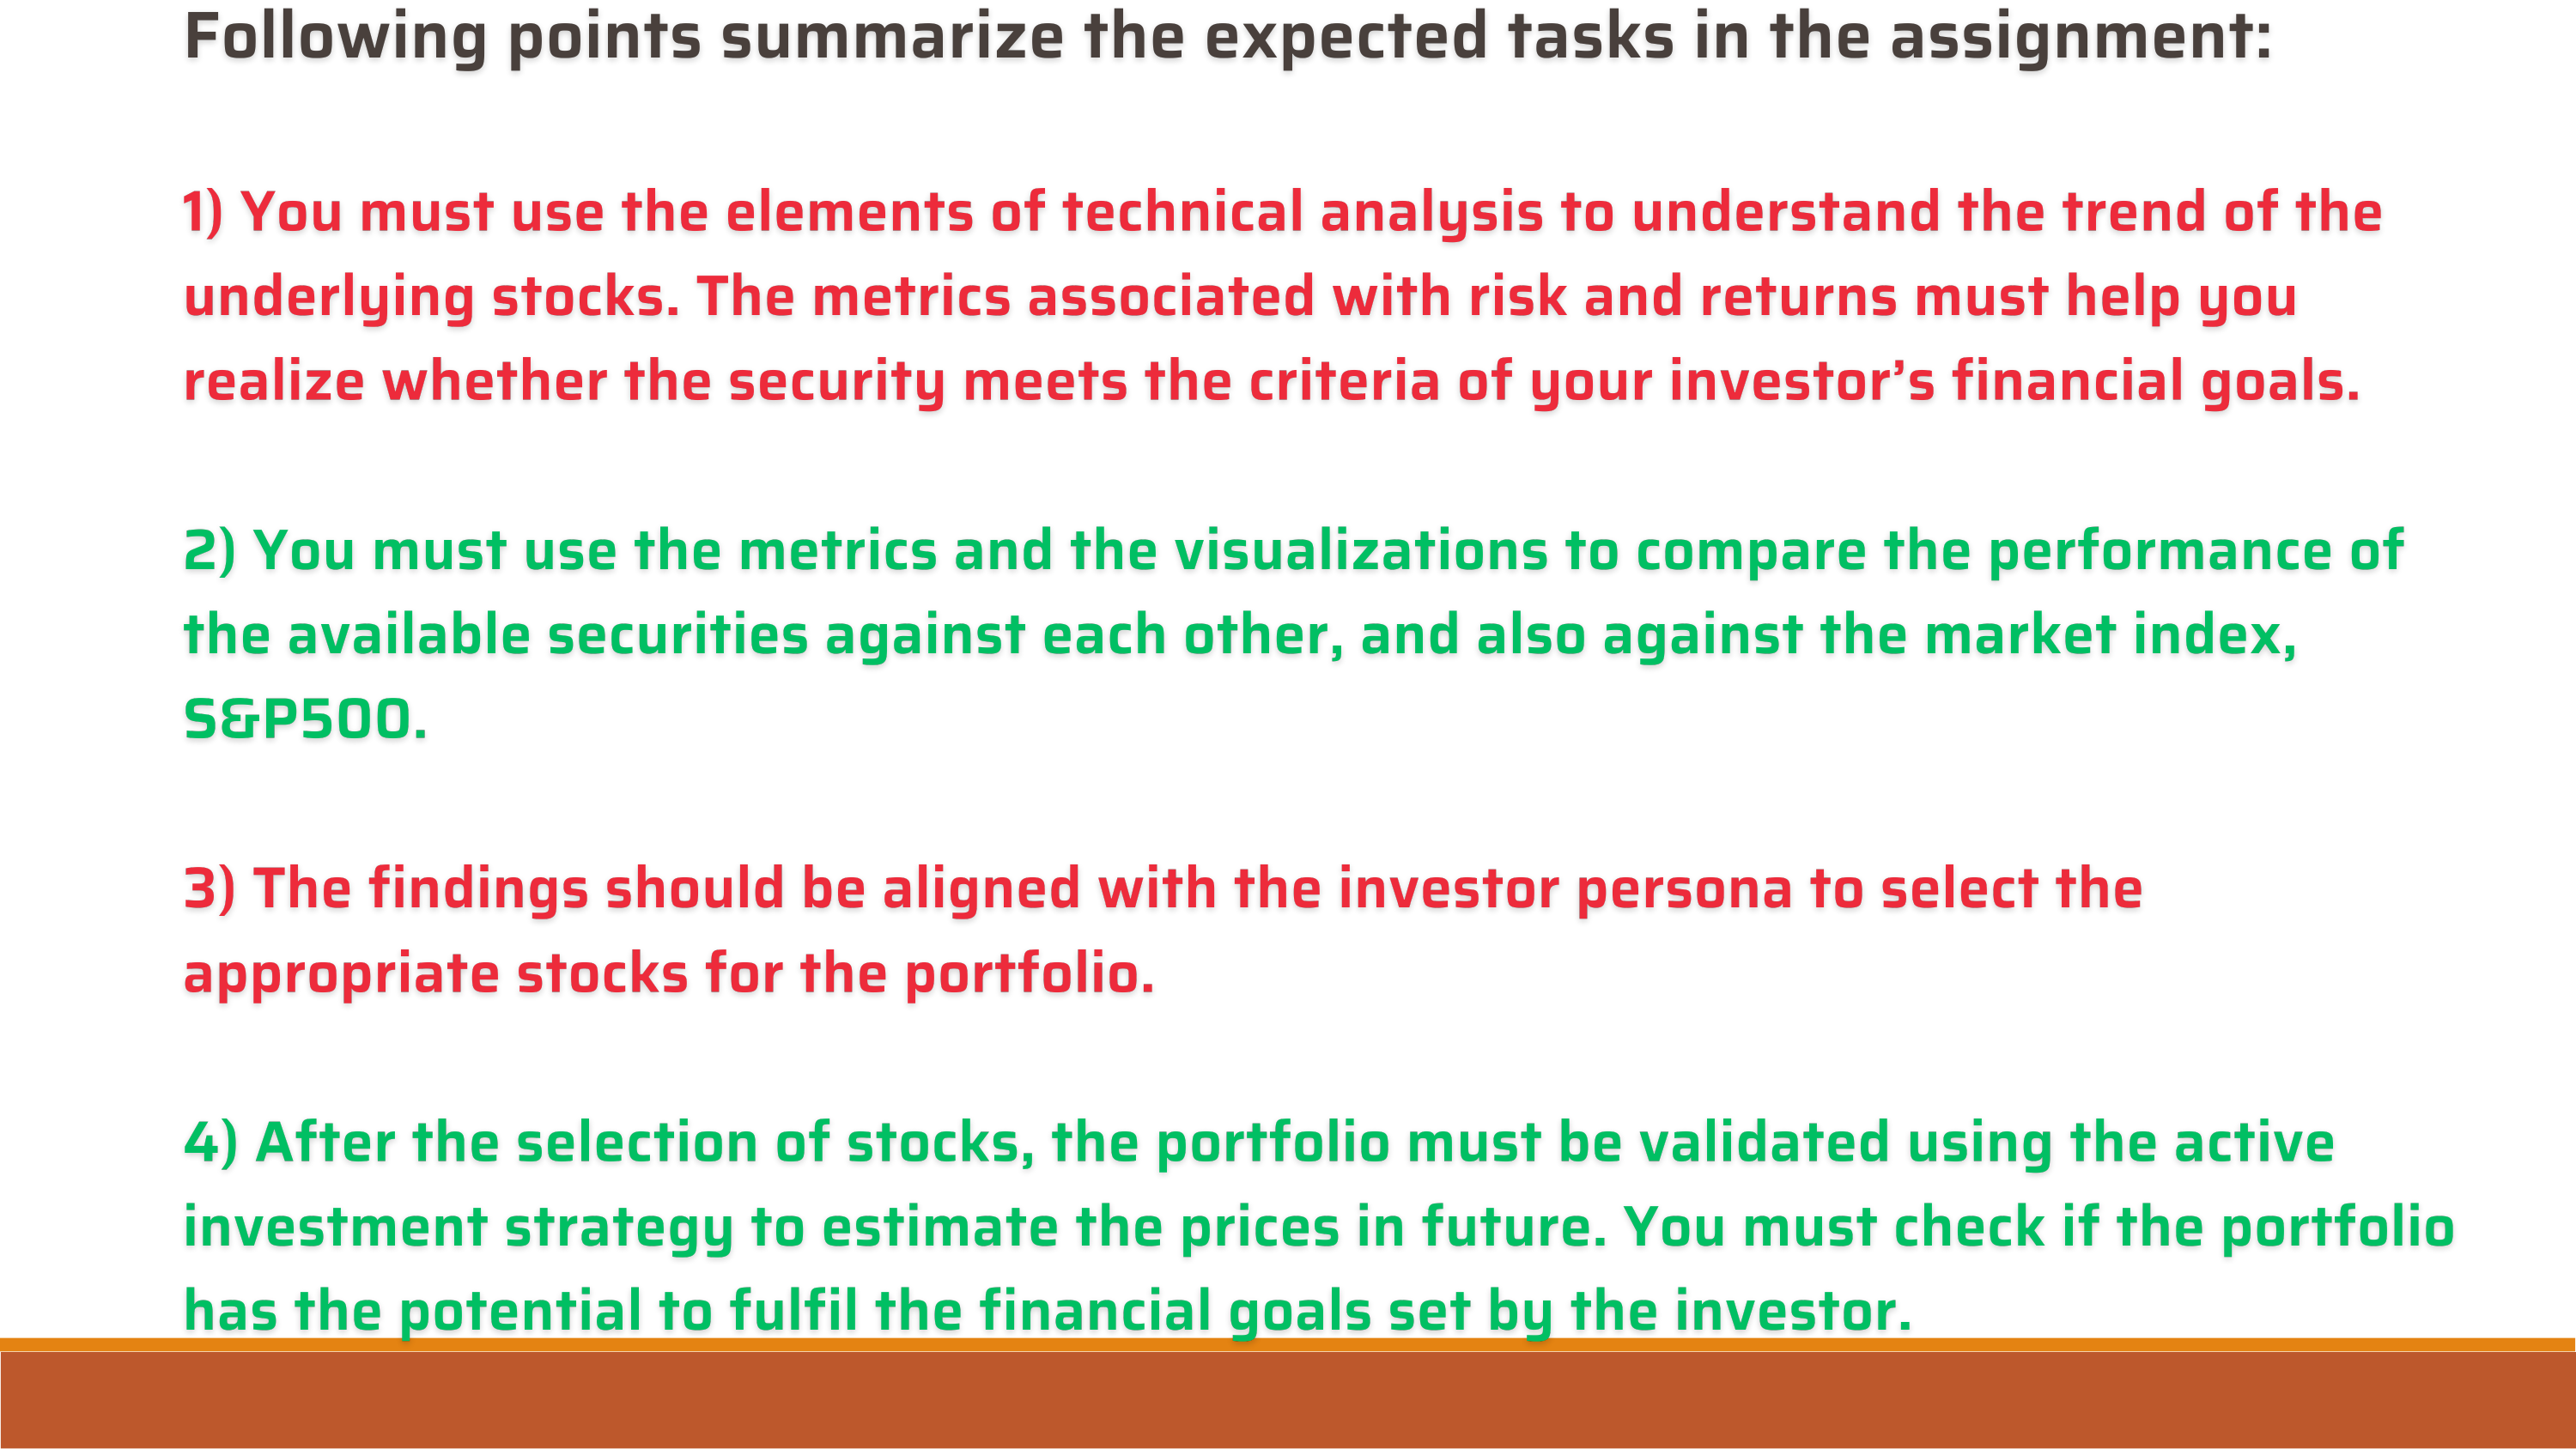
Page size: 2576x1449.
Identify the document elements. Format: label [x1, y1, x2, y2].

picture [171, 0, 2469, 1369]
